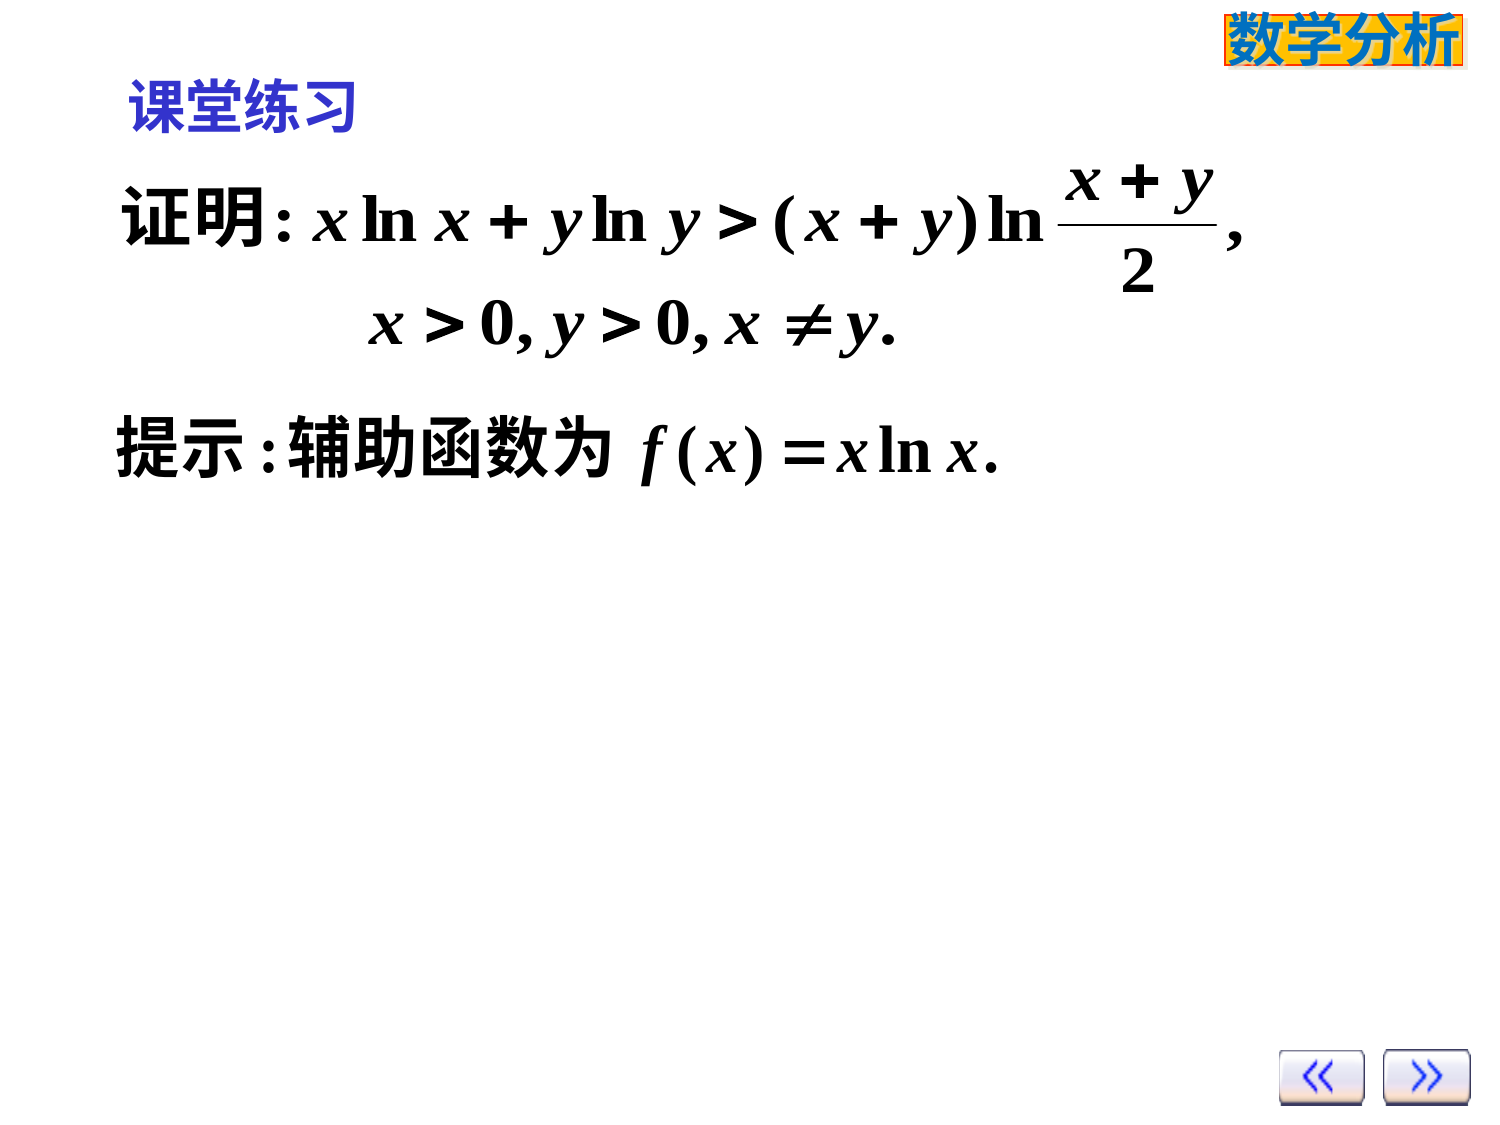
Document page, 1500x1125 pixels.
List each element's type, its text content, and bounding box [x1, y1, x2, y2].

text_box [114, 137, 1251, 367]
text_box 课堂练习 [112, 62, 438, 137]
picture [1279, 1050, 1365, 1106]
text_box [113, 412, 1001, 493]
picture [1383, 1049, 1471, 1106]
